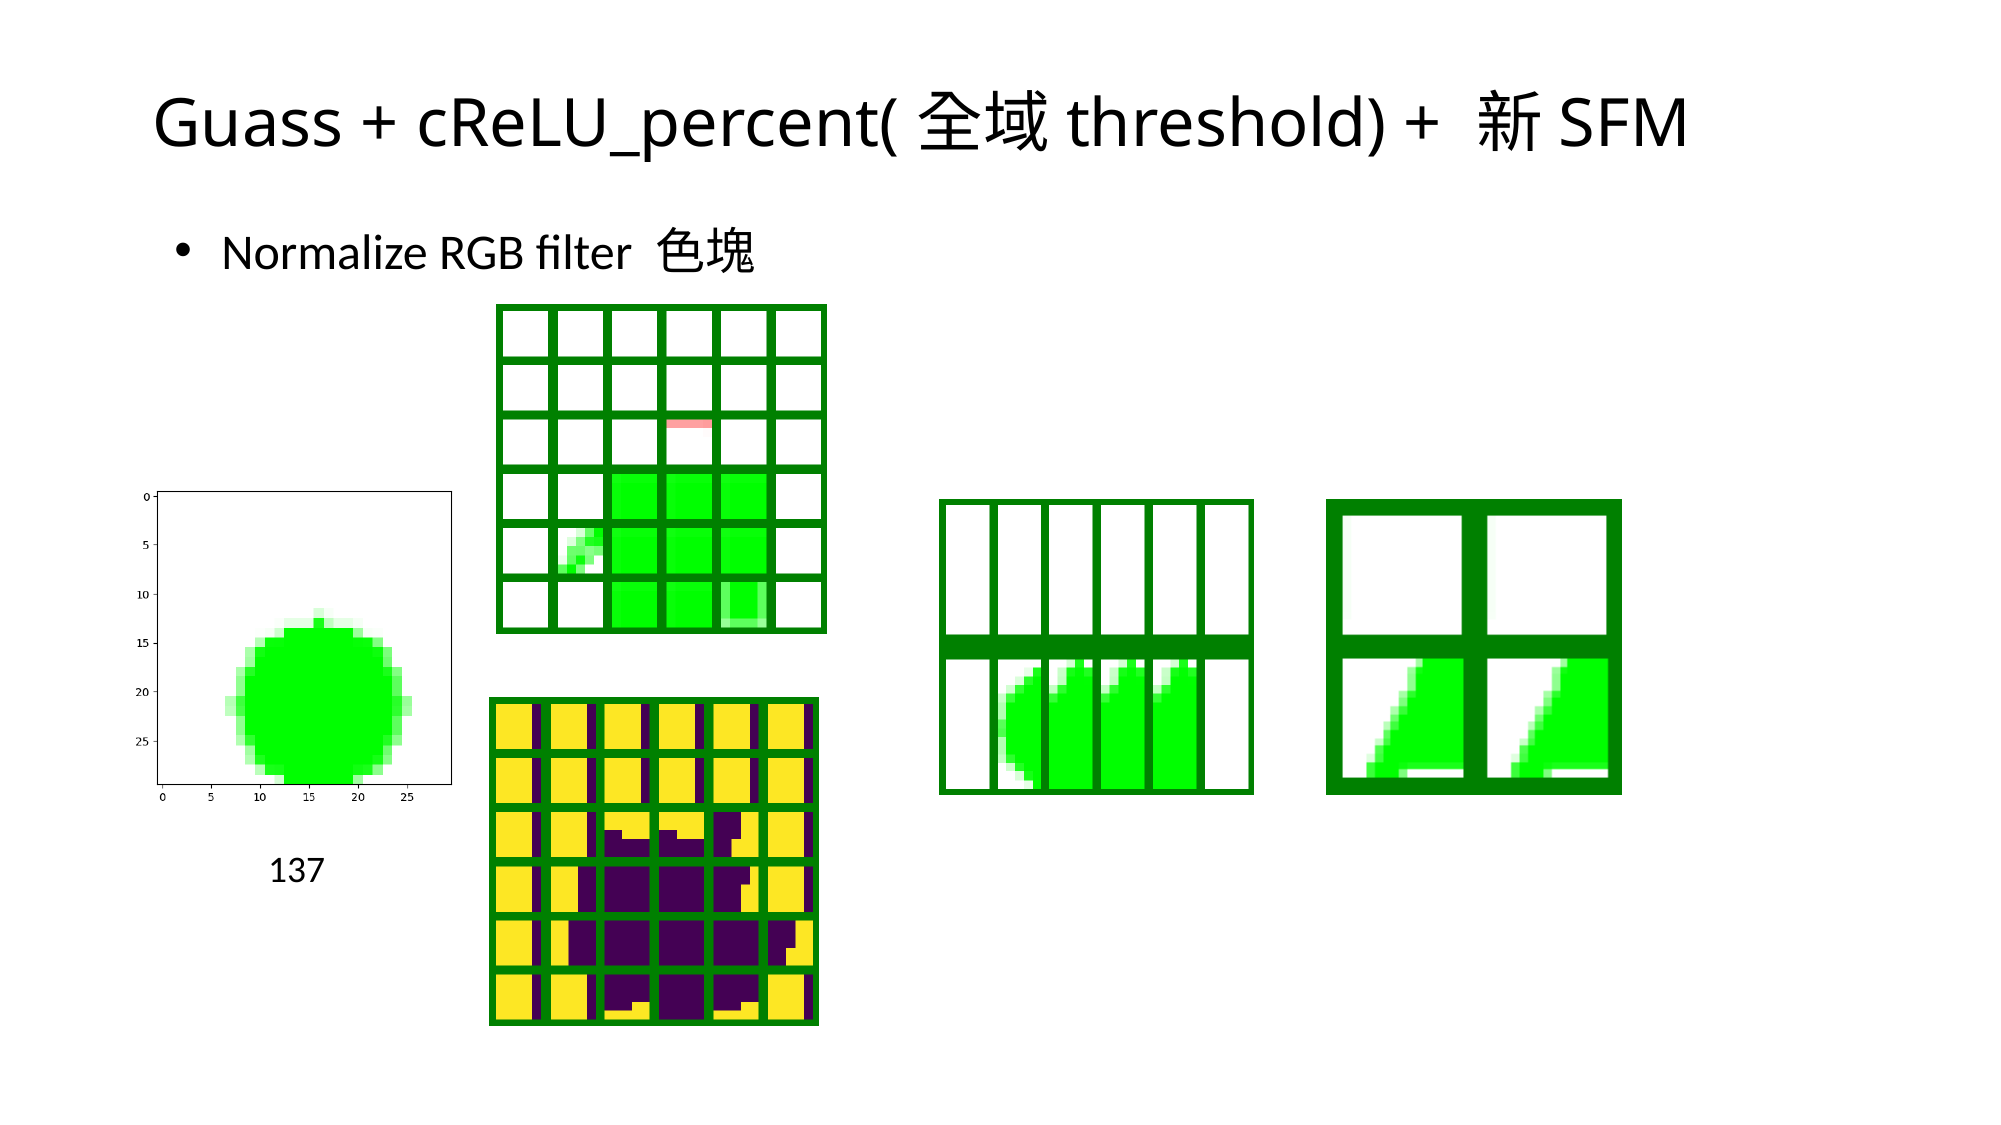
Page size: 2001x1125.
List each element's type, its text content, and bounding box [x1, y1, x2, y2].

picture [496, 304, 827, 634]
picture [1326, 499, 1622, 795]
text_box 137 [253, 837, 347, 897]
title Guass + cReLU_percent(全域threshold) + 新SFM [137, 59, 1863, 191]
picture [939, 499, 1254, 795]
picture [489, 697, 819, 1026]
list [127, 483, 458, 811]
text_box Normalize RGB filter 色塊 [159, 211, 794, 287]
